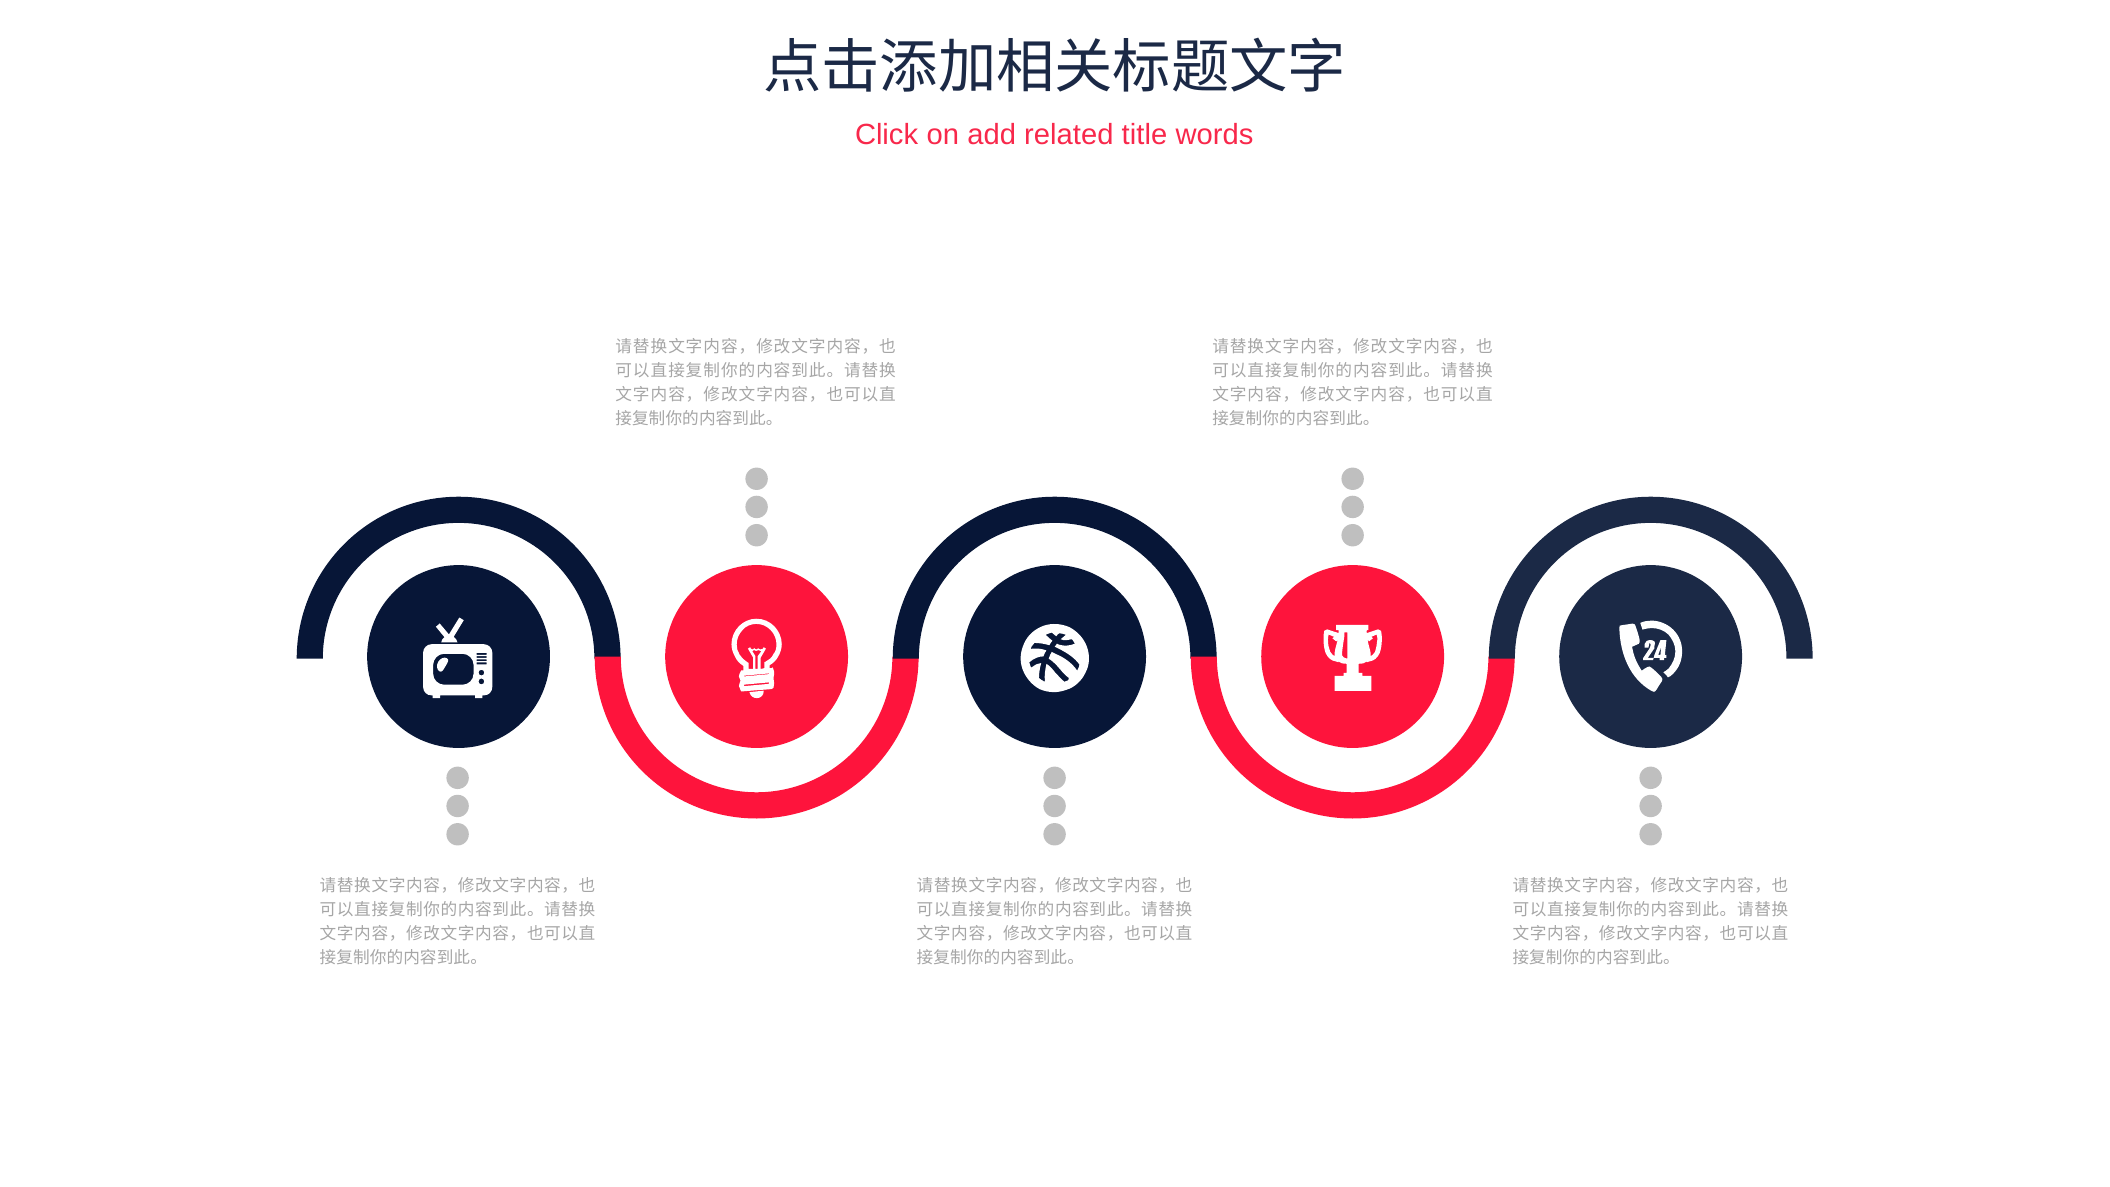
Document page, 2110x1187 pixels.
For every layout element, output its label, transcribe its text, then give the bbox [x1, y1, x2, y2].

text_box 请替换文字内容，修改文字内容，也可以直接复制你的内容到此。请替换文字内容，修改文字内容，也可以直接复制你的内容到此。 [1512, 870, 1789, 967]
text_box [963, 565, 1146, 748]
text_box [1261, 565, 1445, 748]
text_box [1559, 565, 1743, 748]
text_box 请替换文字内容，修改文字内容，也可以直接复制你的内容到此。请替换文字内容，修改文字内容，也可以直接复制你的内容到此。 [1212, 332, 1494, 428]
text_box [745, 467, 768, 547]
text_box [1639, 766, 1662, 846]
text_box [446, 766, 469, 846]
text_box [367, 565, 550, 748]
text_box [1341, 467, 1364, 547]
text_box 请替换文字内容，修改文字内容，也可以直接复制你的内容到此。请替换文字内容，修改文字内容，也可以直接复制你的内容到此。 [615, 332, 897, 428]
text_box 请替换文字内容，修改文字内容，也可以直接复制你的内容到此。请替换文字内容，修改文字内容，也可以直接复制你的内容到此。 [916, 870, 1193, 967]
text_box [296, 494, 1813, 821]
text_box 点击添加相关标题文字 [736, 29, 1374, 151]
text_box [665, 565, 849, 748]
text_box 请替换文字内容，修改文字内容，也可以直接复制你的内容到此。请替换文字内容，修改文字内容，也可以直接复制你的内容到此。 [319, 870, 596, 967]
text_box Click on add related title words [830, 111, 1279, 177]
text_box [1043, 766, 1066, 846]
